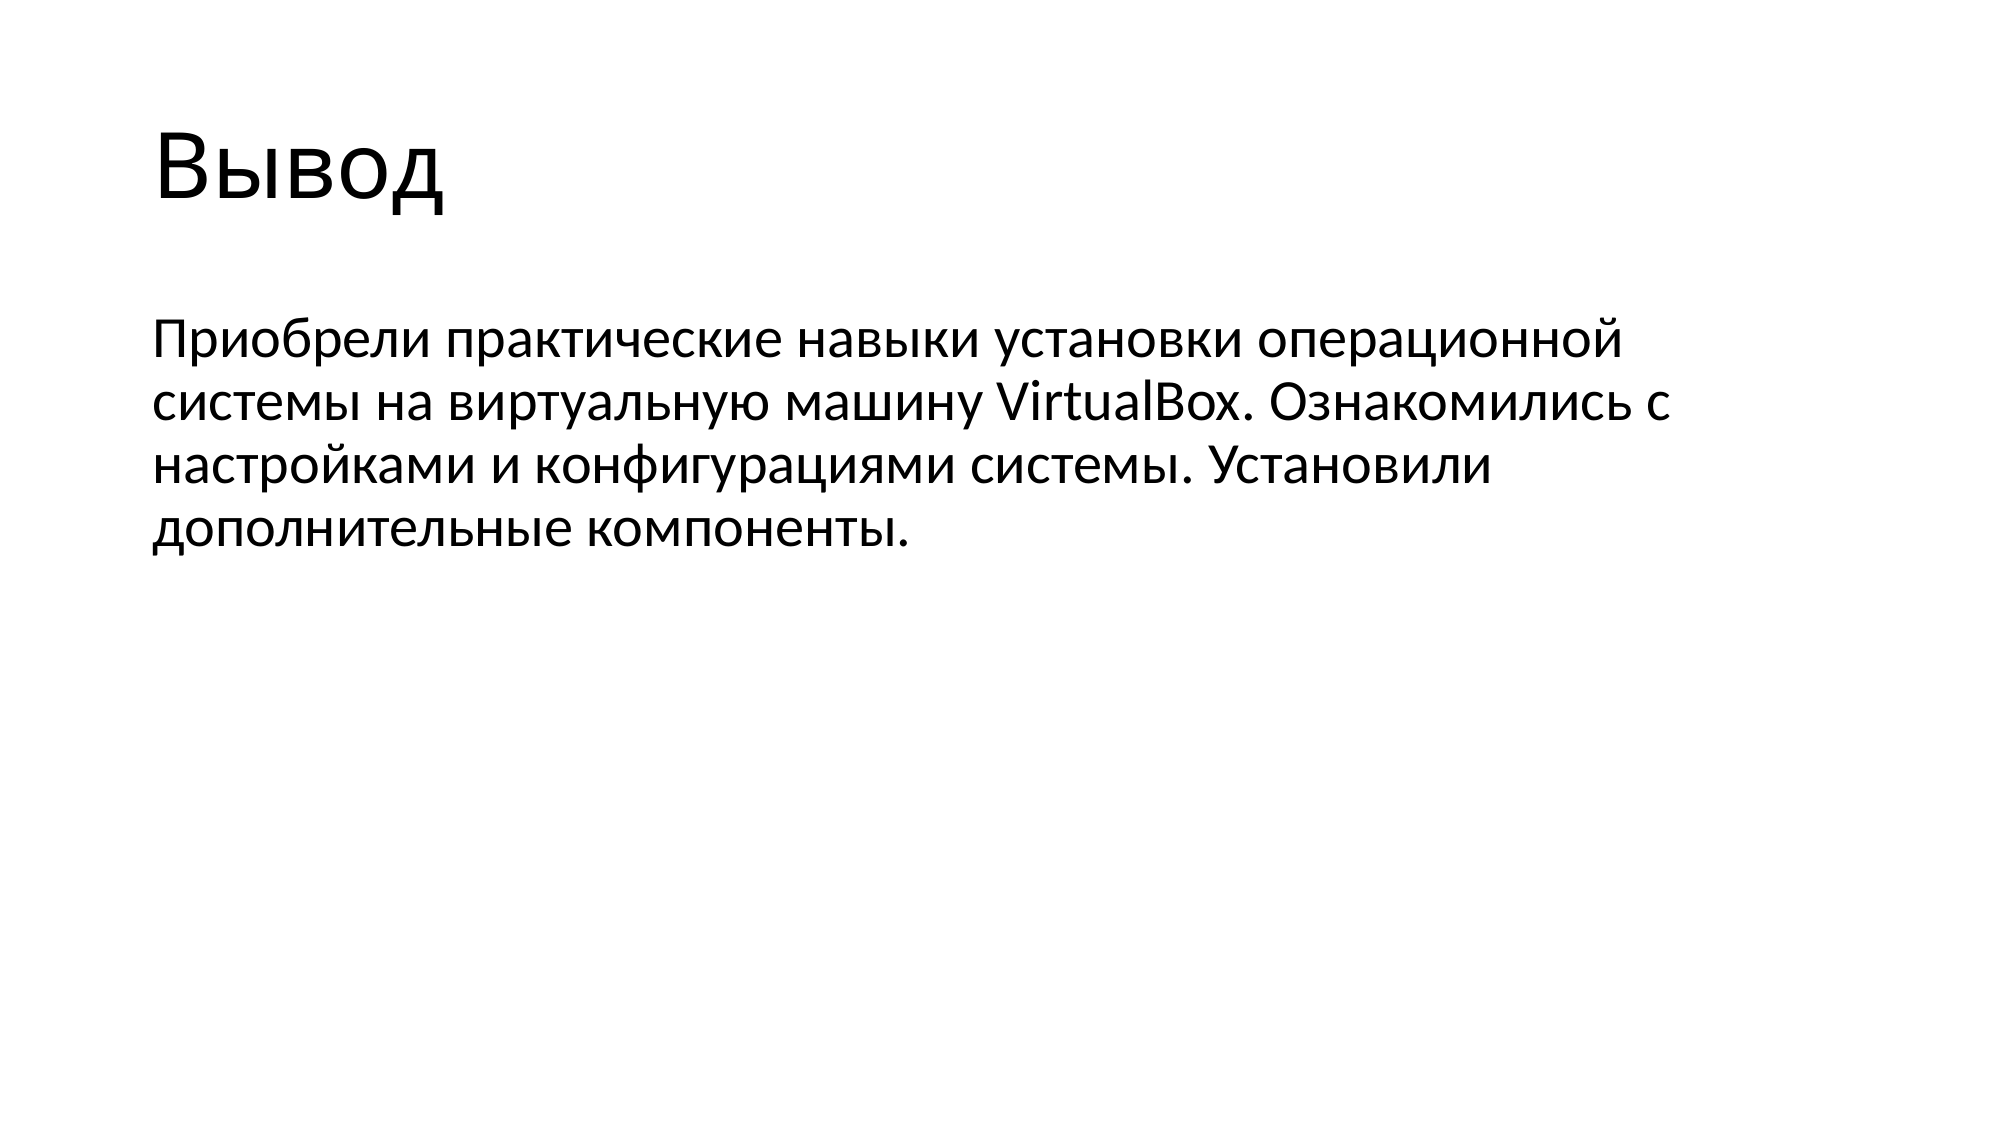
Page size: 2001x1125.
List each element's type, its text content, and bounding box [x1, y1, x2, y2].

list Приобрели практические навыки установки операционной системы на виртуальную машину VirtualBox. Ознакомились с настройками и конфигурациями системы. Установили дополнительные компоненты. [137, 299, 1863, 1014]
title Вывод [137, 59, 1863, 278]
